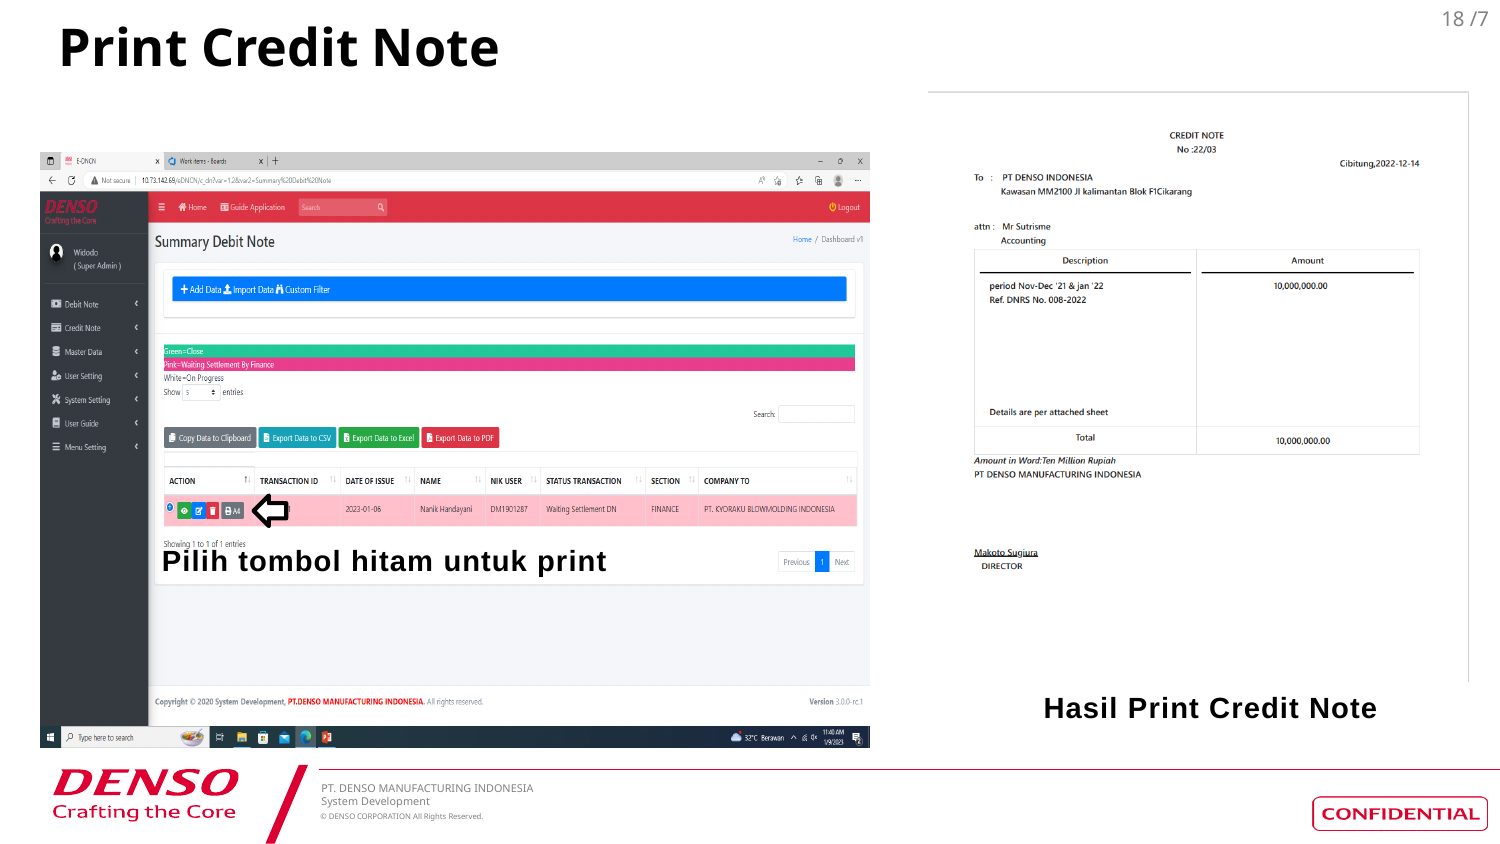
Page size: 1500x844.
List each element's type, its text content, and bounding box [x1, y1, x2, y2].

picture [1312, 796, 1488, 831]
picture [40, 152, 870, 748]
text_box Hasil Print Credit Note [1028, 691, 1393, 732]
picture [927, 91, 1469, 682]
title Print Credit Note [0, 24, 1500, 68]
